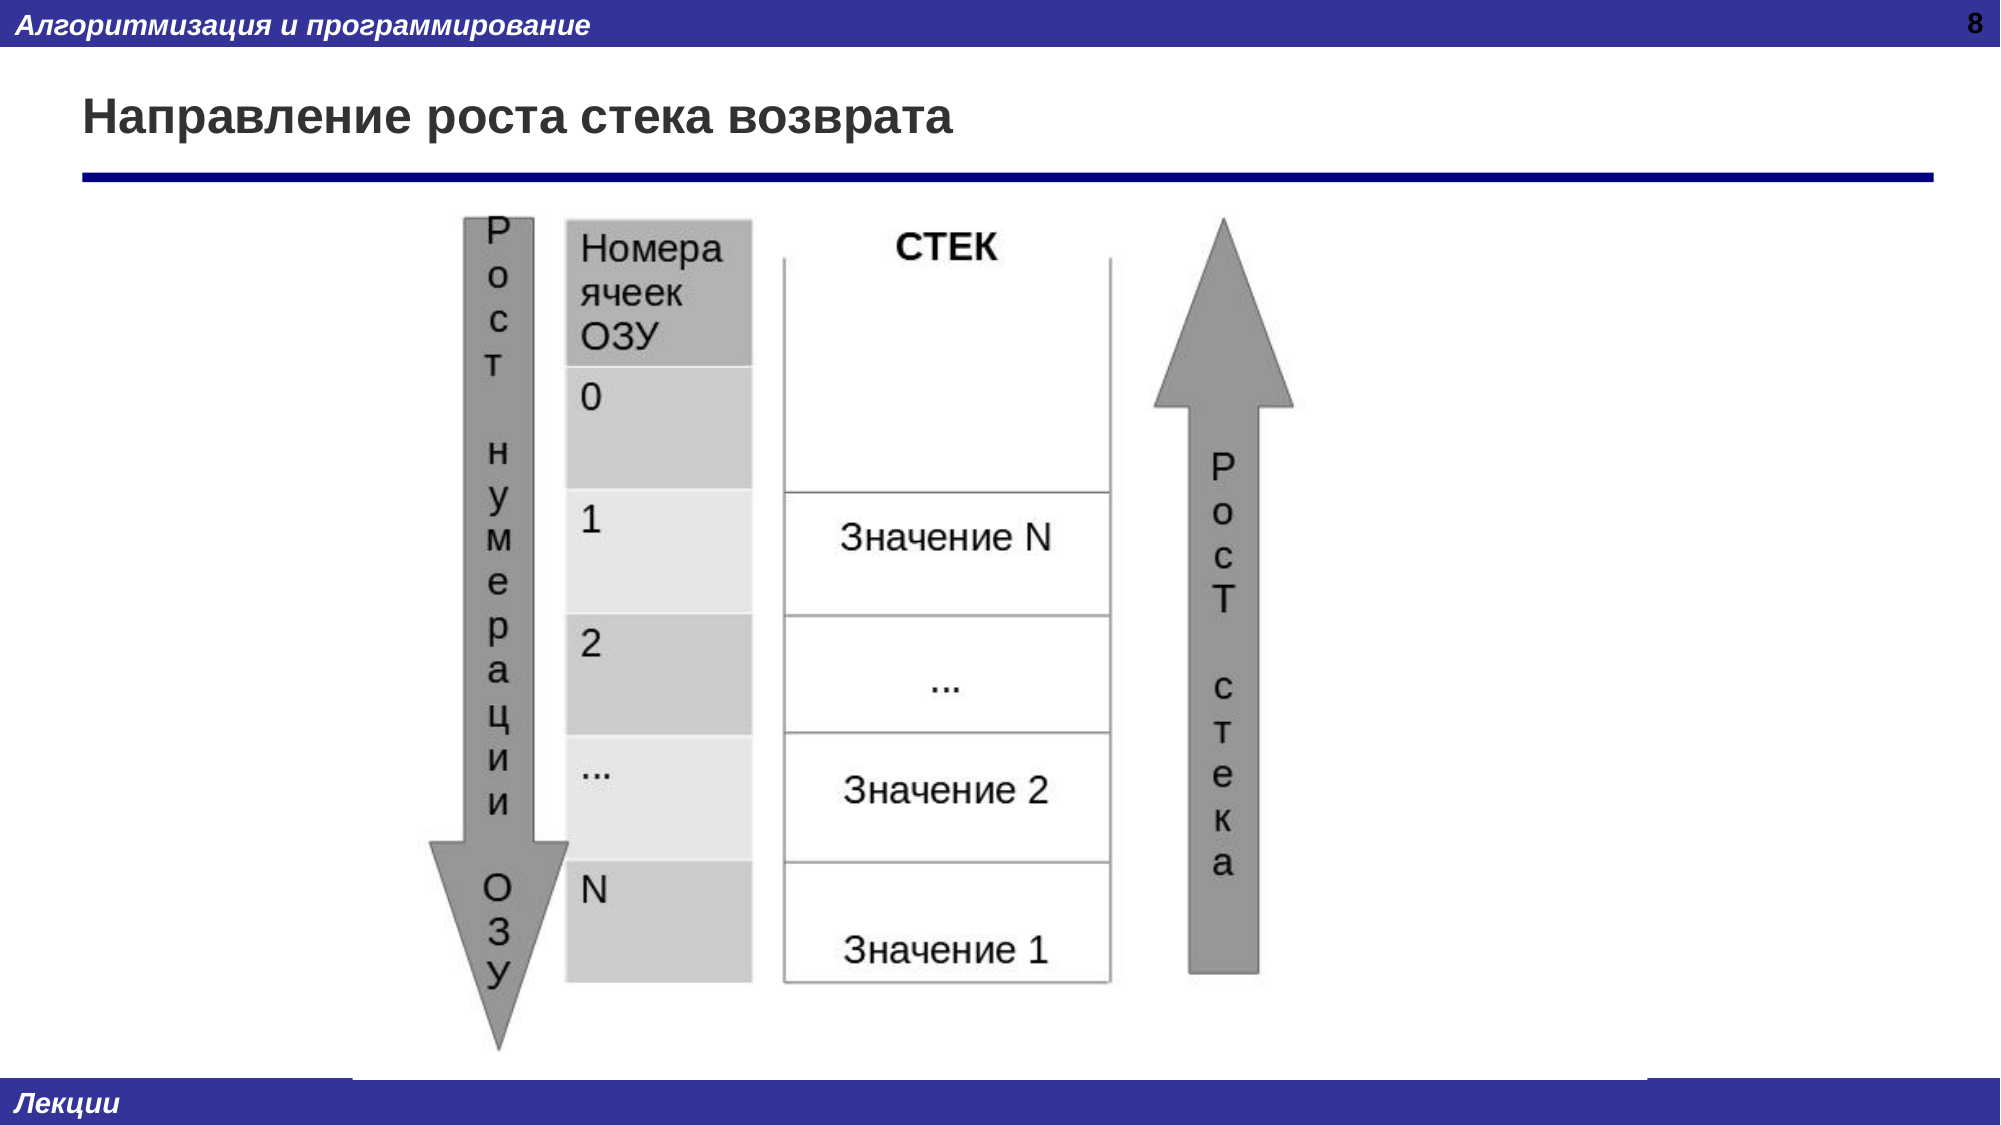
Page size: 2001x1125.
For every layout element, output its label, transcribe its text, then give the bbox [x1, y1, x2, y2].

picture [352, 203, 1648, 1081]
title Направление роста стека возврата [67, 49, 1900, 178]
slide_number 8 [1531, 0, 1999, 75]
